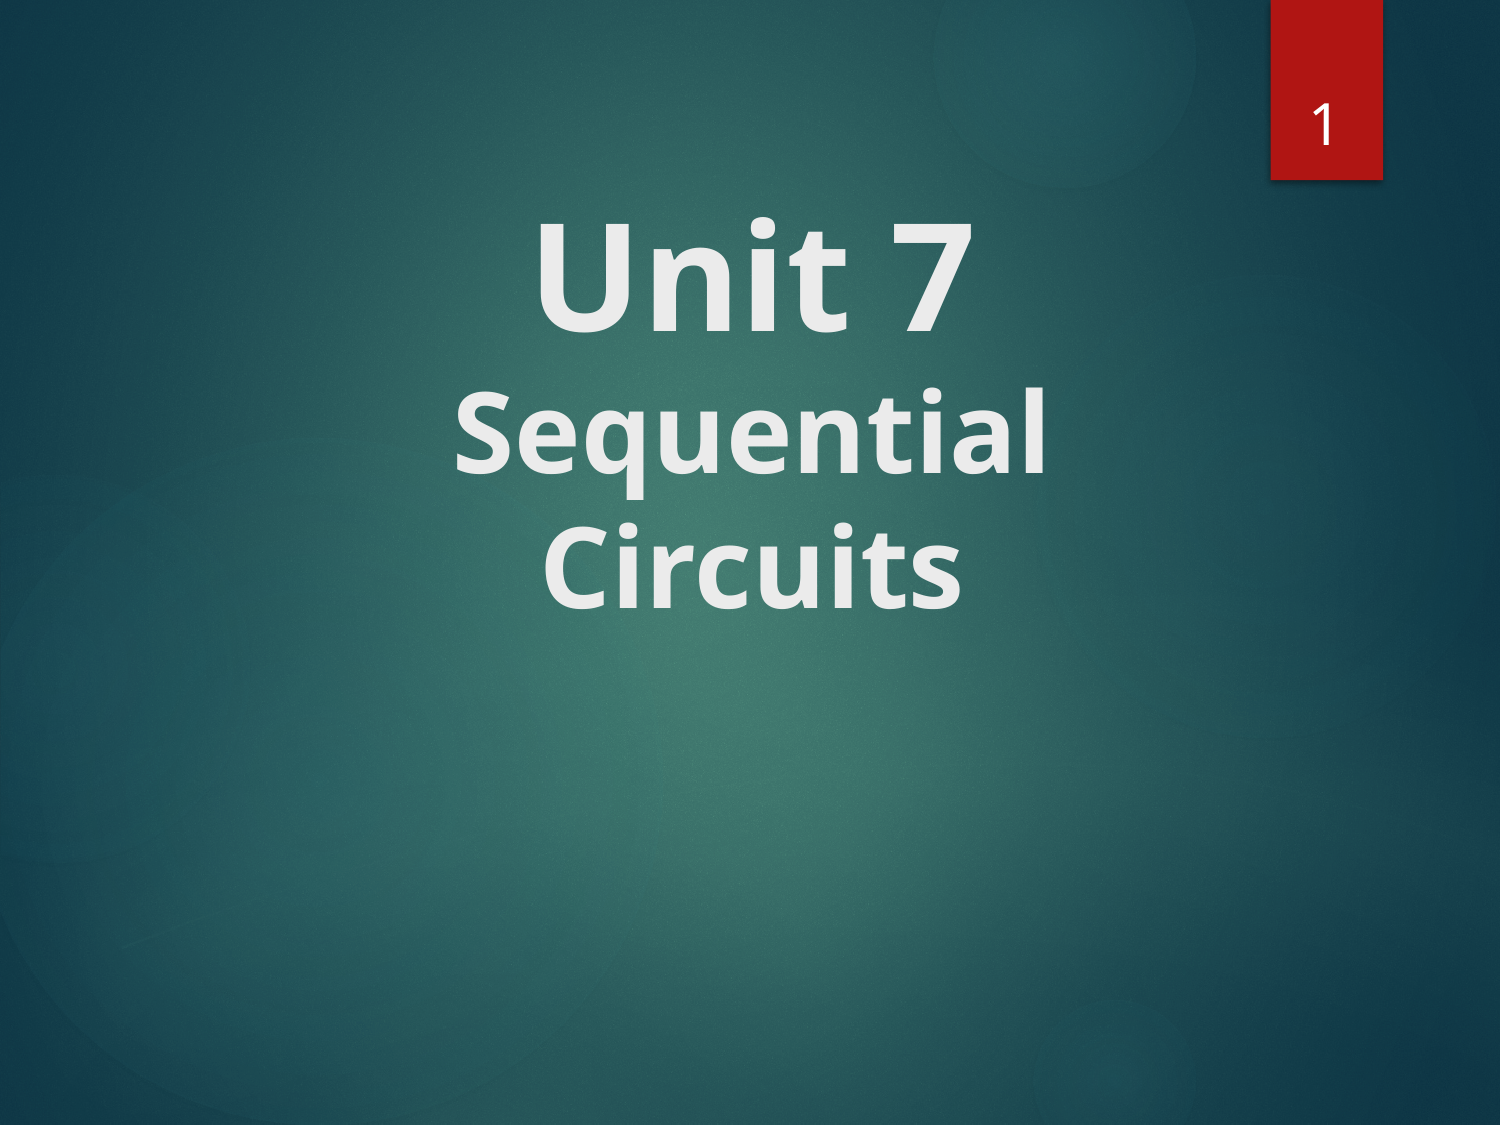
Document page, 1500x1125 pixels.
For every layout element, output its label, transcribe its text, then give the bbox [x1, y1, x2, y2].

slide_number 1 [1273, 48, 1378, 175]
title Unit 7 Sequential Circuits [225, 214, 1280, 639]
